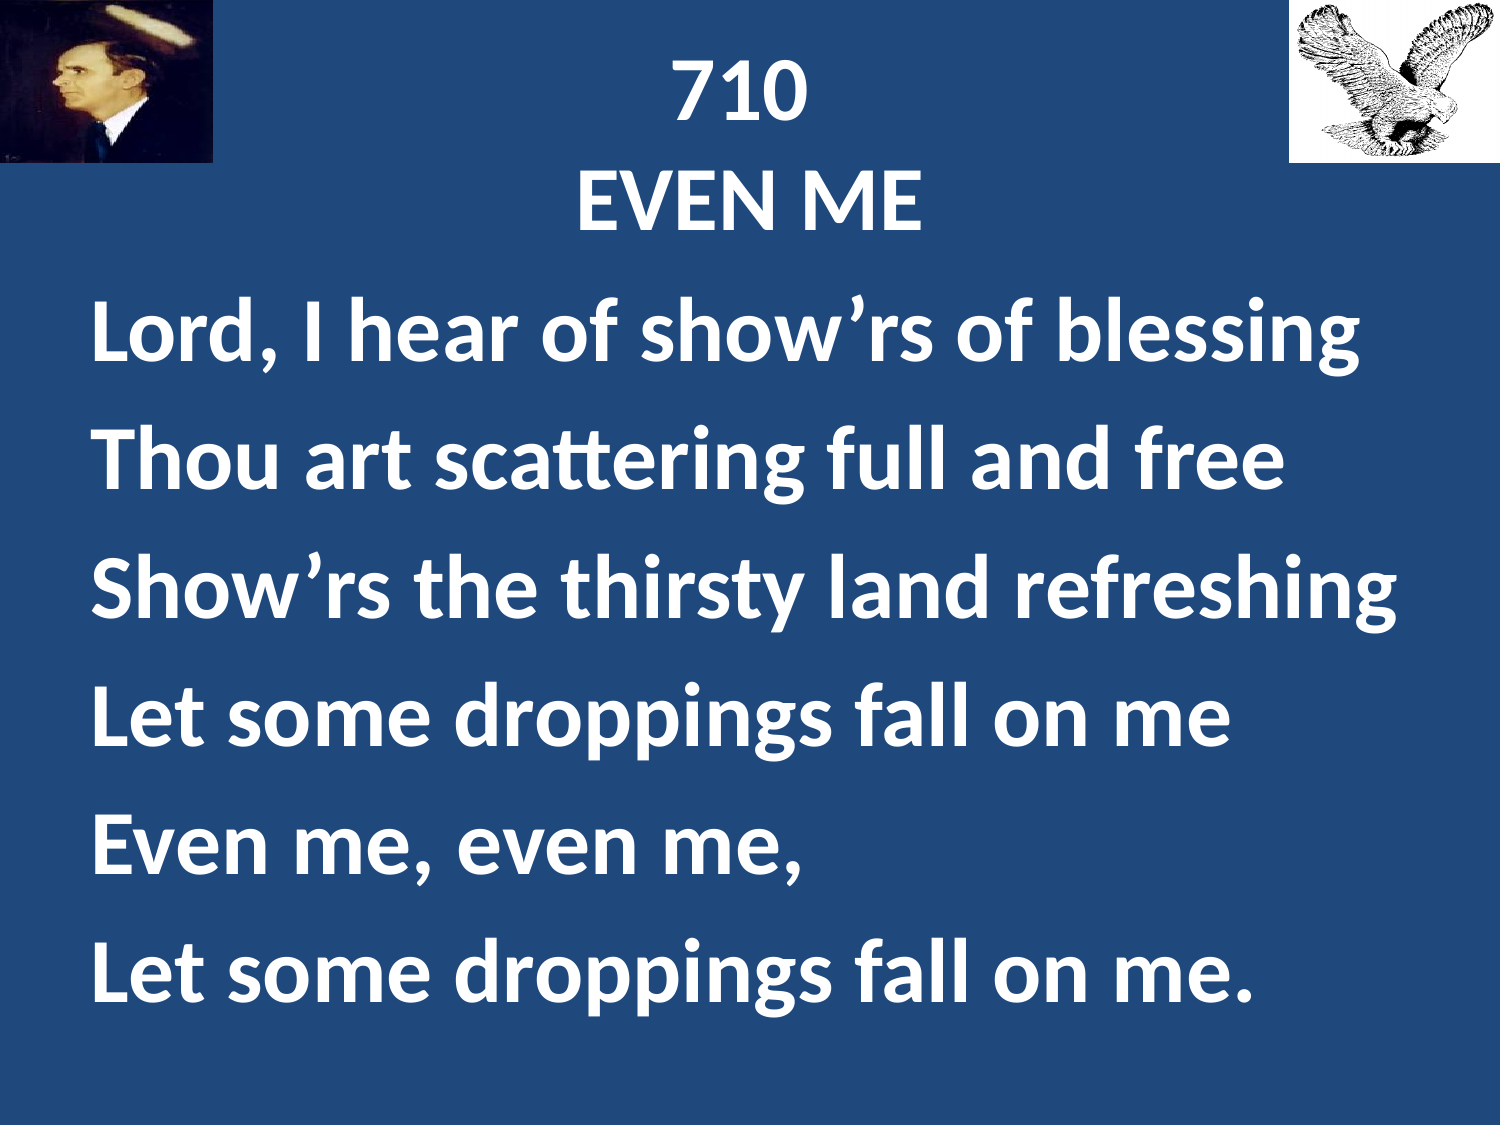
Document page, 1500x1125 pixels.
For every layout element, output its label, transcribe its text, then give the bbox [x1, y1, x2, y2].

picture [0, 0, 213, 163]
list Lord, I hear of show’rs of blessing Thou art scattering full and free Show’rs the thirsty land refreshing Let some droppings fall on me Even me, even me, Let some droppings fall on me. [75, 262, 1483, 1094]
picture [1288, 0, 1500, 163]
title 710 EVEN ME [75, 45, 1425, 233]
